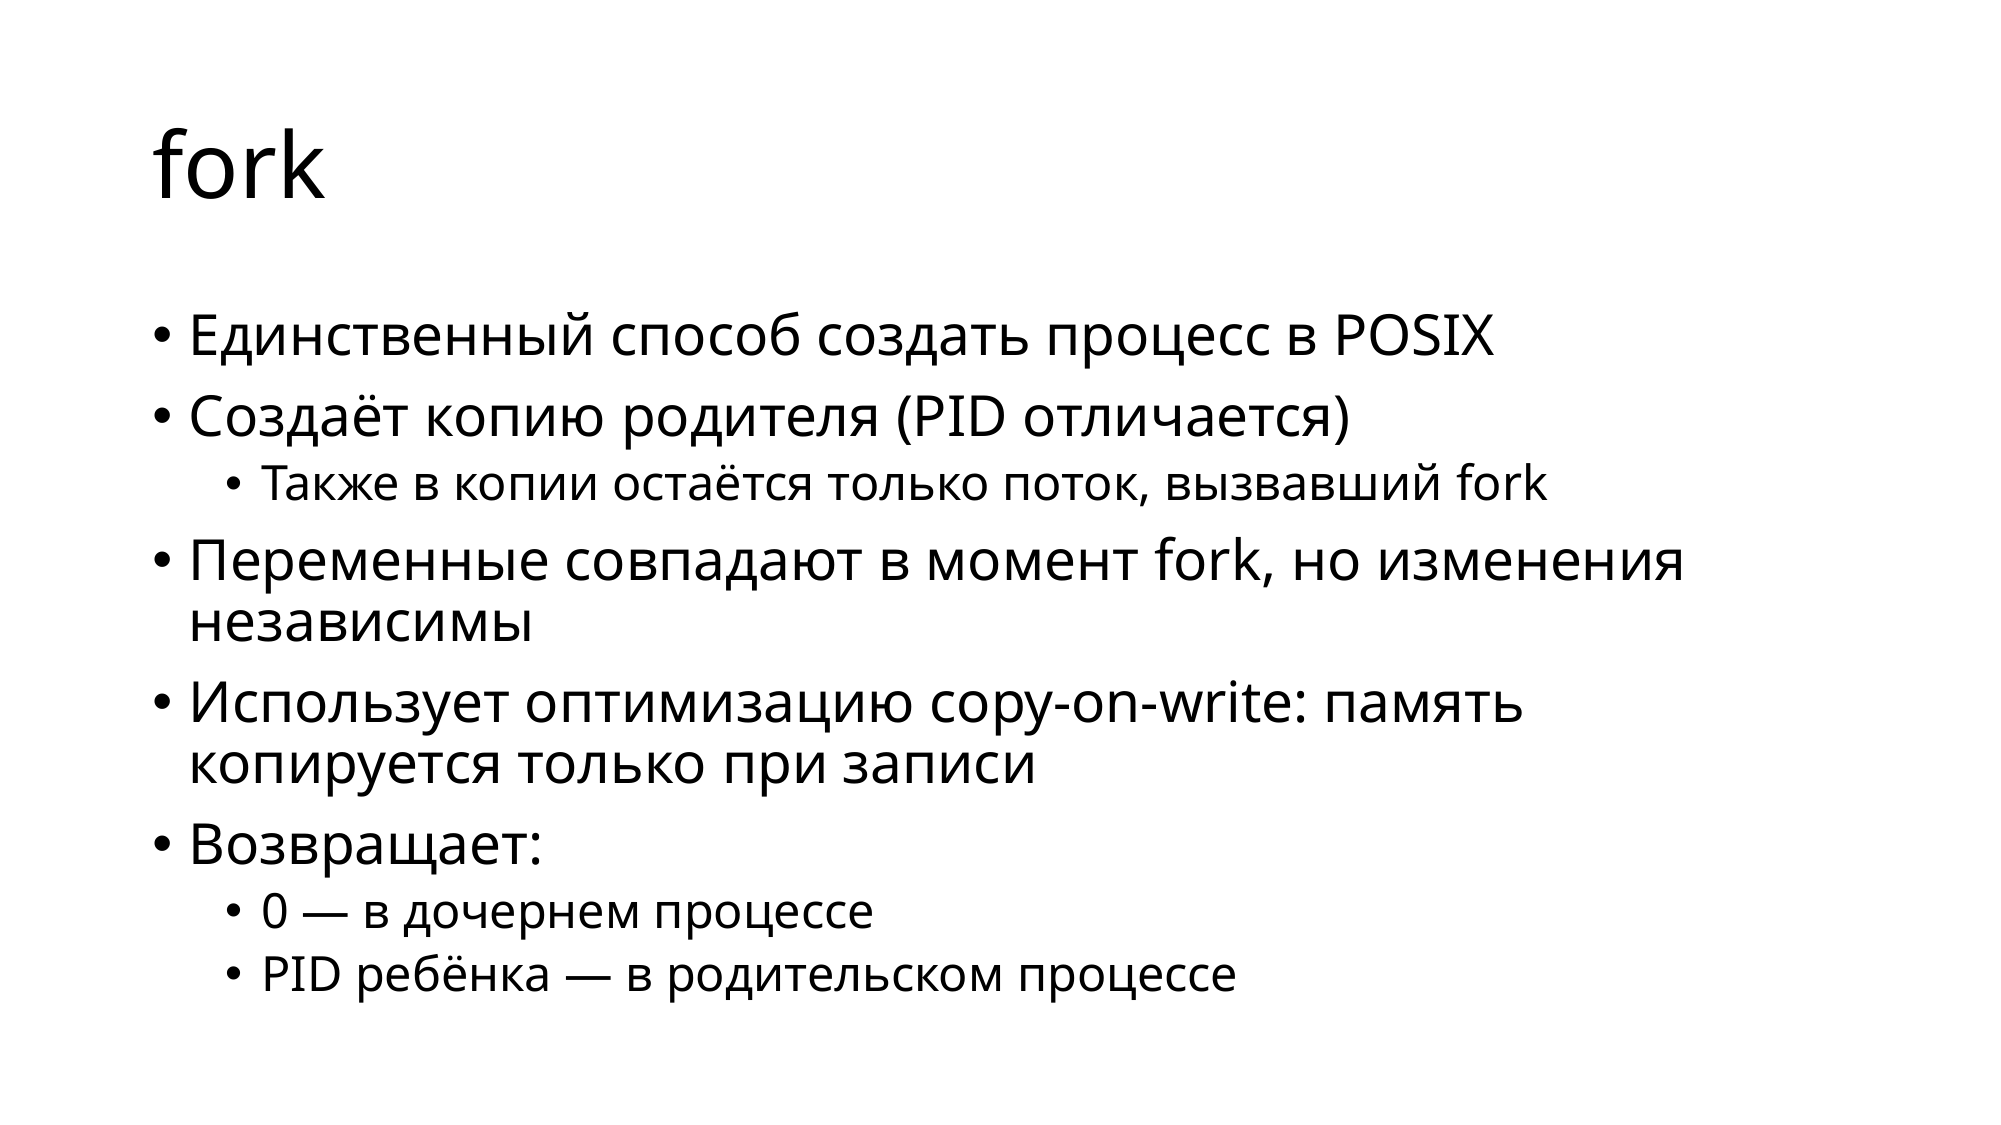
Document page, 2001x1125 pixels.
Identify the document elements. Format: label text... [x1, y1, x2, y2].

list Единственный способ создать процесс в POSIX Создаёт копию родителя (PID отличается) Также в копии остаётся только поток, вызвавший fork Переменные совпадают в момент fork, но изменения независимы Использует оптимизацию copy-on-write: память копируется только при записи Возвращает: 0 — в дочернем процессе PID ребёнка — в родительском процессе [137, 299, 1863, 1014]
title fork [137, 59, 1863, 278]
